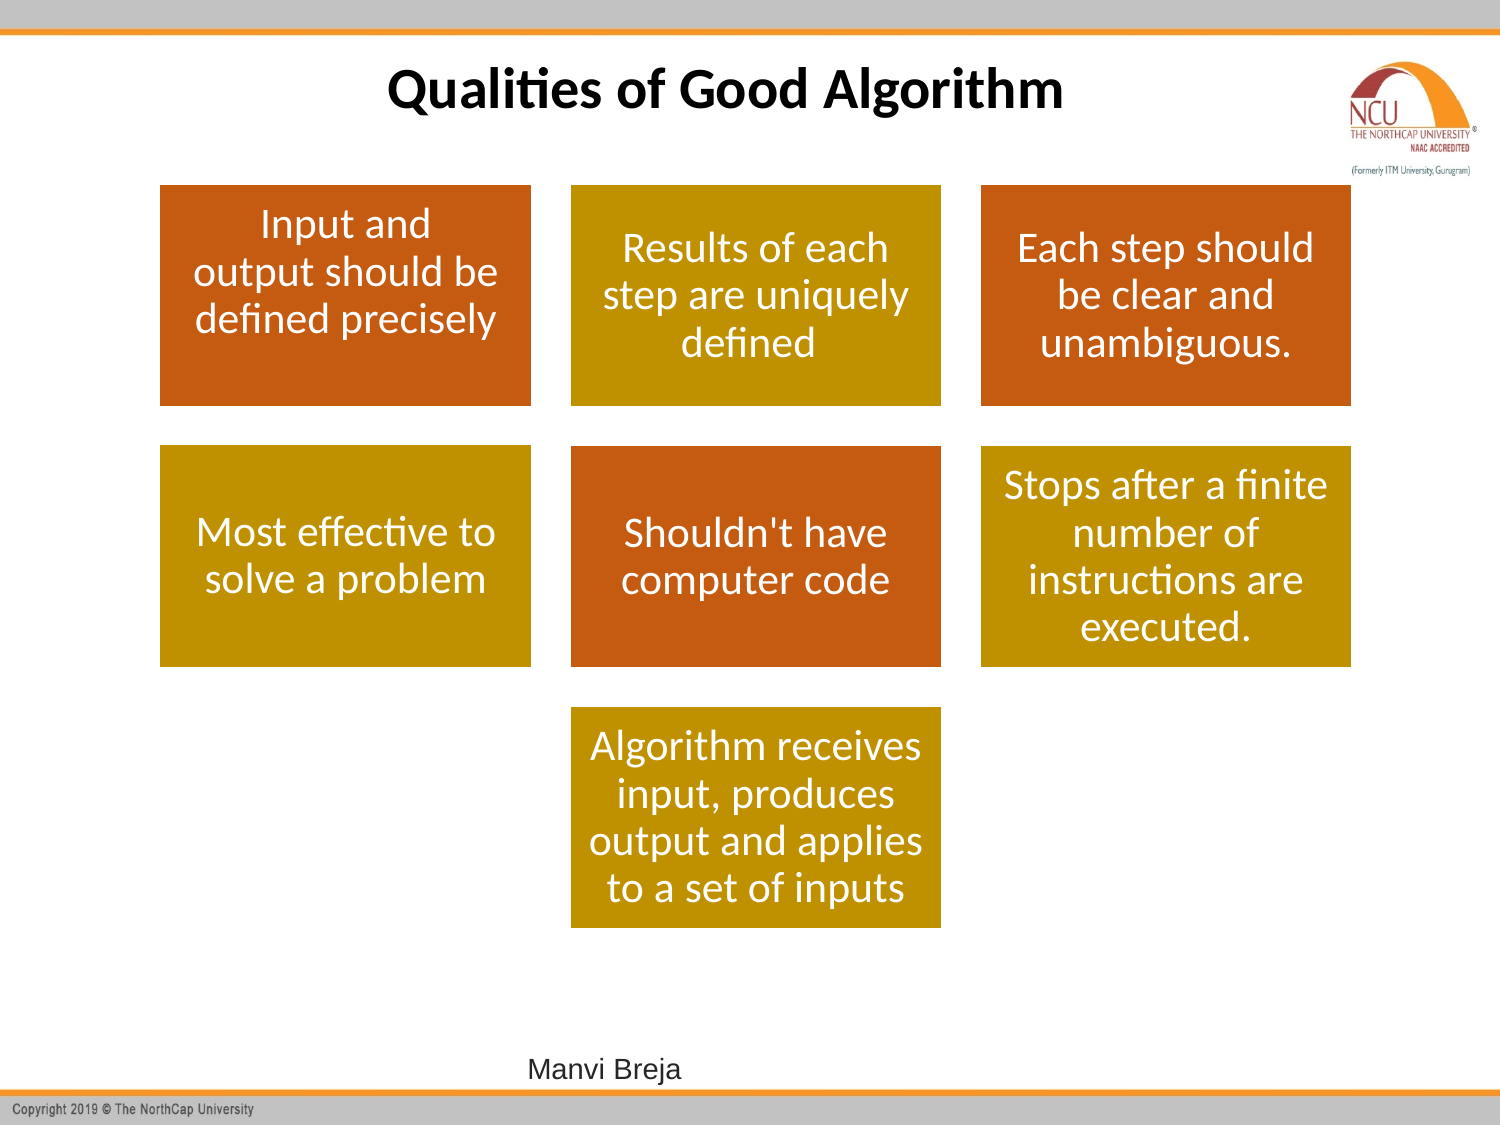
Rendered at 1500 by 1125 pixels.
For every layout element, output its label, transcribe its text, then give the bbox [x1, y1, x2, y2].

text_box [159, 160, 1353, 953]
footer Manvi Breja [512, 1042, 988, 1103]
text_box Qualities of Good Algorithm [64, 42, 1388, 128]
picture [0, 0, 1500, 1125]
